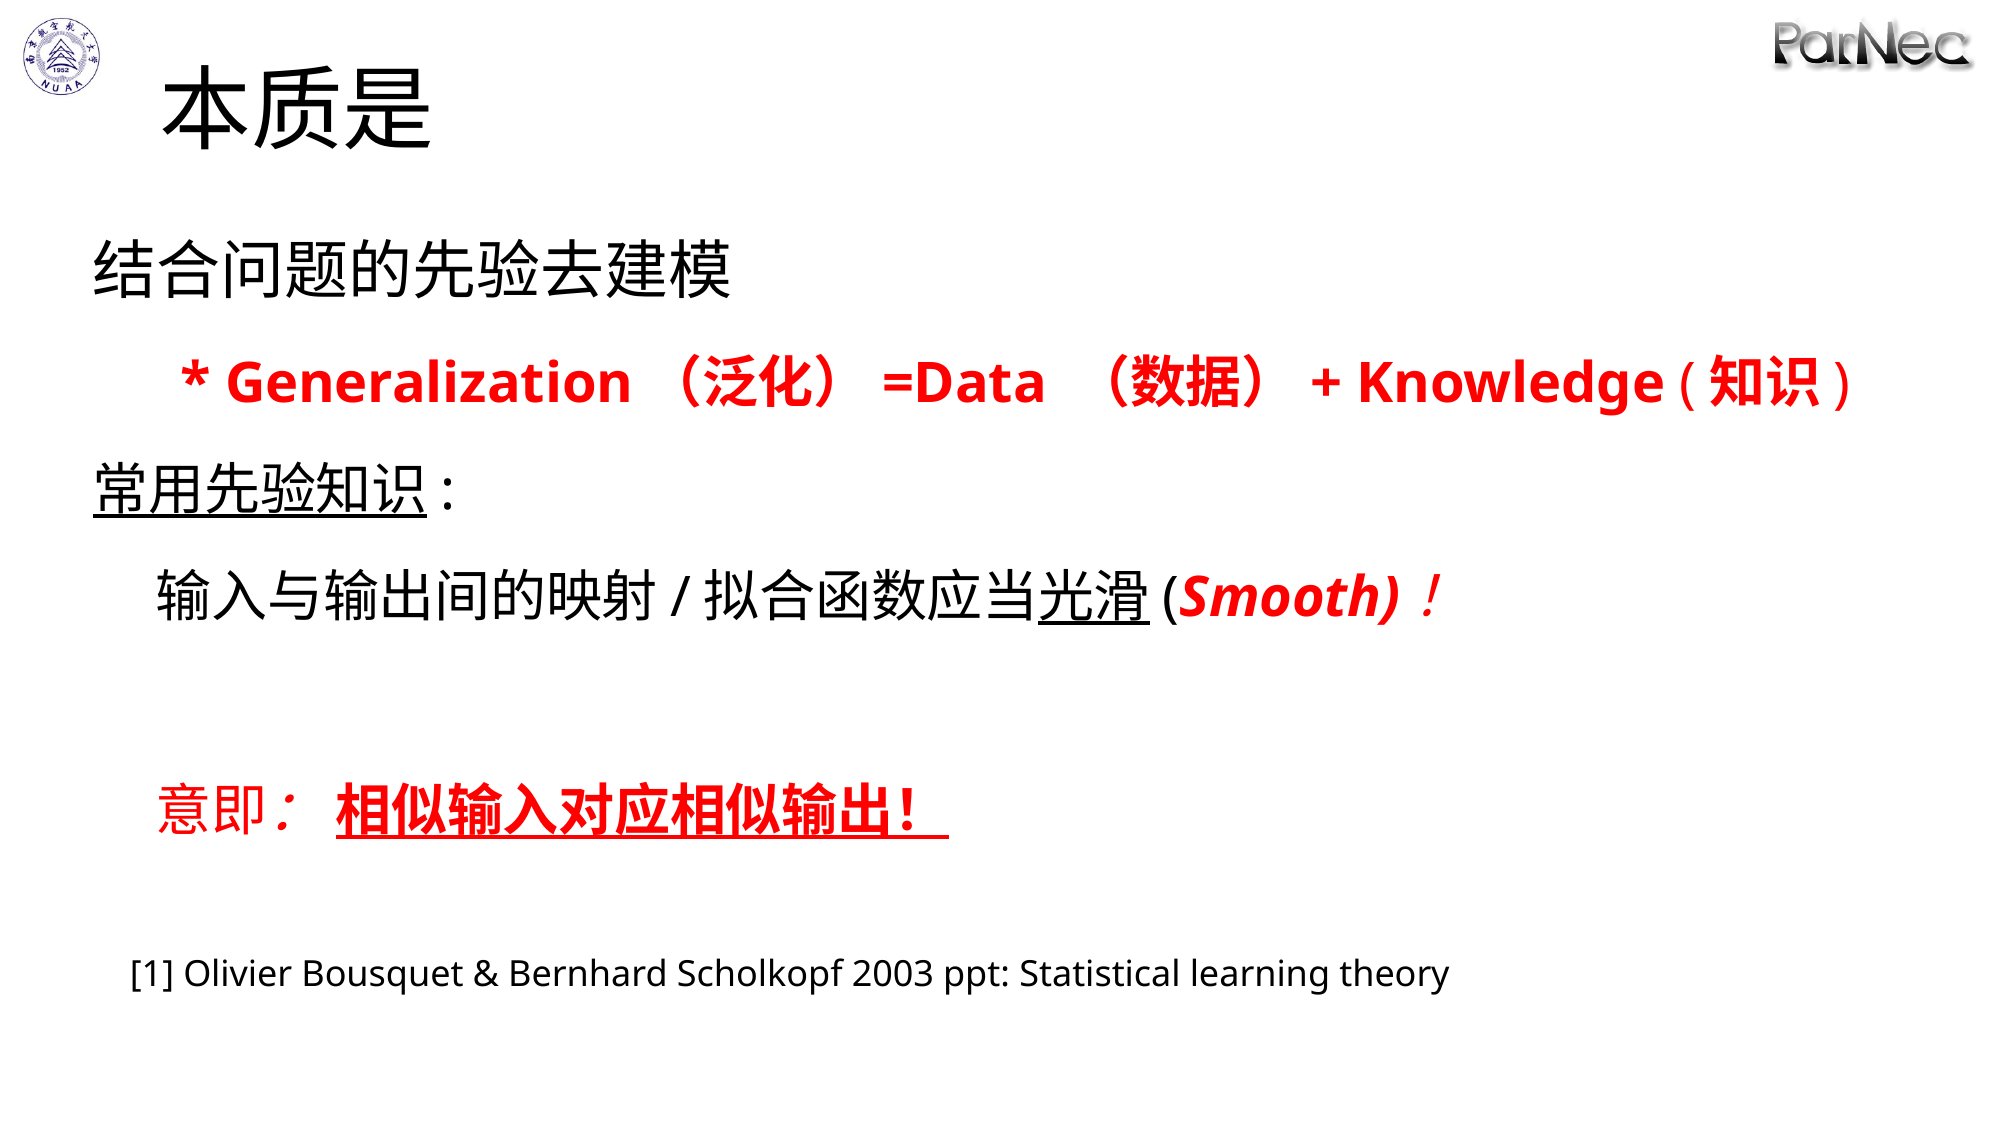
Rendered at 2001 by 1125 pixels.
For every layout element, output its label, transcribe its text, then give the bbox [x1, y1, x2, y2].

list 结合问题的先验去建模 * Generalization（泛化）=Data （数据）+ Knowledge (知识) 常用先验知识: 输入与输出间的映射/拟合函数应当光滑(Smooth)！ 意即： 相似输入对应相似输出！ [1] Olivier Bousquet & Bernhard Scholkopf 2003 ppt: Statistical learning theory [78, 199, 1961, 1074]
picture [19, 14, 104, 98]
picture [1766, 14, 1976, 73]
title 本质是 [144, 37, 1870, 189]
